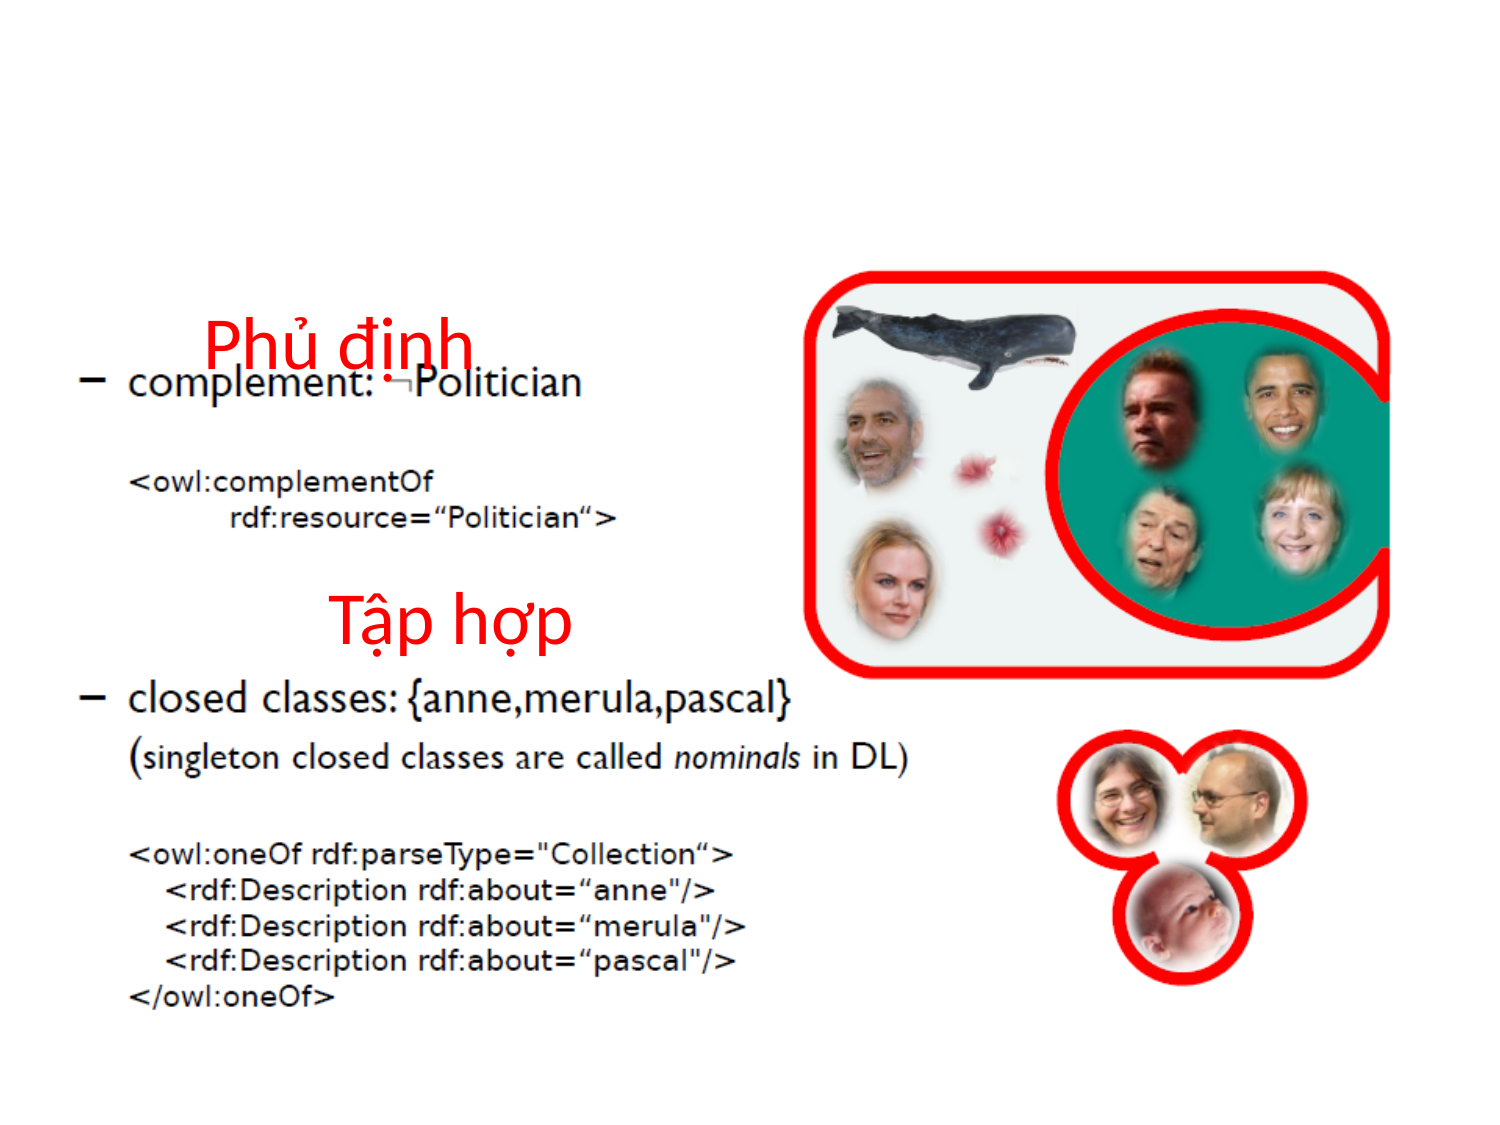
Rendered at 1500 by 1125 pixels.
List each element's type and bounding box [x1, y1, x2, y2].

picture [37, 262, 1418, 1021]
